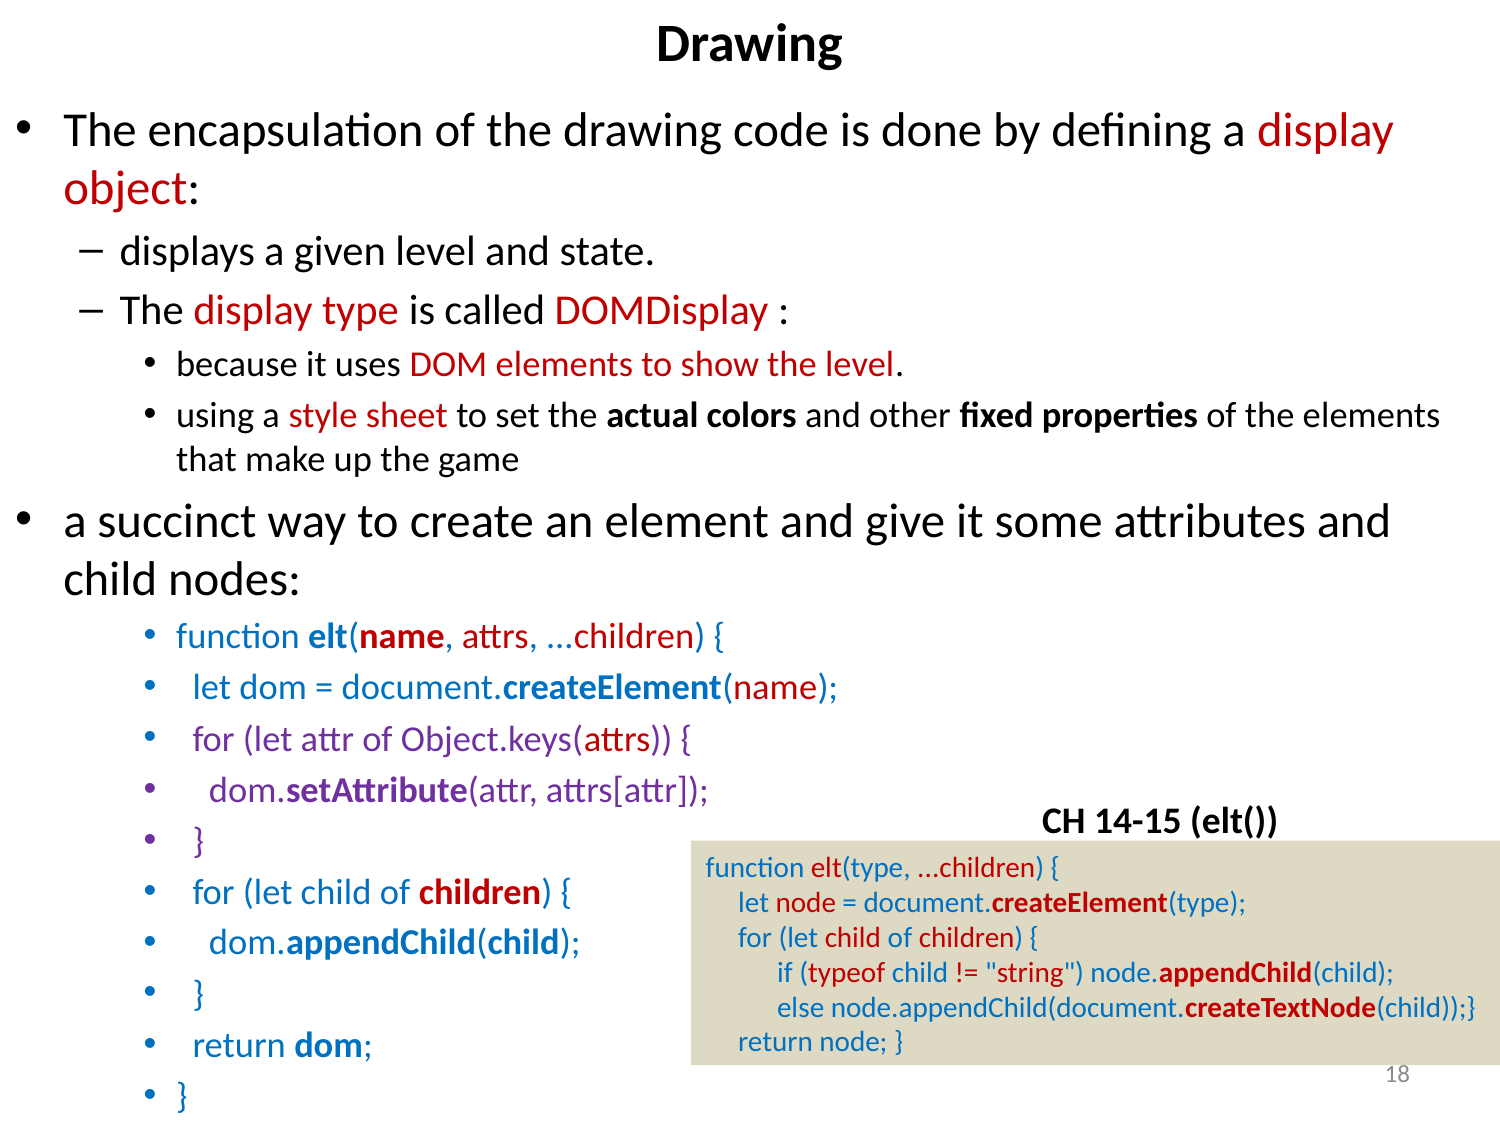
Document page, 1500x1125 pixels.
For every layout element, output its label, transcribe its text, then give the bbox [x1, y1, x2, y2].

text_box function elt(type, ...children) { let node = document.createElement(type); for (let child of children) { if (typeof child != "string") node.appendChild(child); else node.appendChild(document.createTextNode(child));} return node; } [690, 840, 1500, 1066]
title Drawing [0, 0, 1500, 81]
slide_number 18 [1074, 1066, 1425, 1103]
list The encapsulation of the drawing code is done by defining a display object: displays a given level and state. The display type is called DOMDisplay : because it uses DOM elements to show the level. using a style sheet to set the actual colors and other fixed properties of the elements that make up the game a succinct way to create an element and give it some attributes and child nodes: function elt(name, attrs, ...children) { let dom = document.createElement(name); for (let attr of Object.keys(attrs)) { dom.setAttribute(attr, attrs[attr]); } for (let child of children) { dom.appendChild(child); } return dom; } [0, 90, 1500, 1125]
text_box CH 14-15 (elt()) [1027, 788, 1294, 849]
